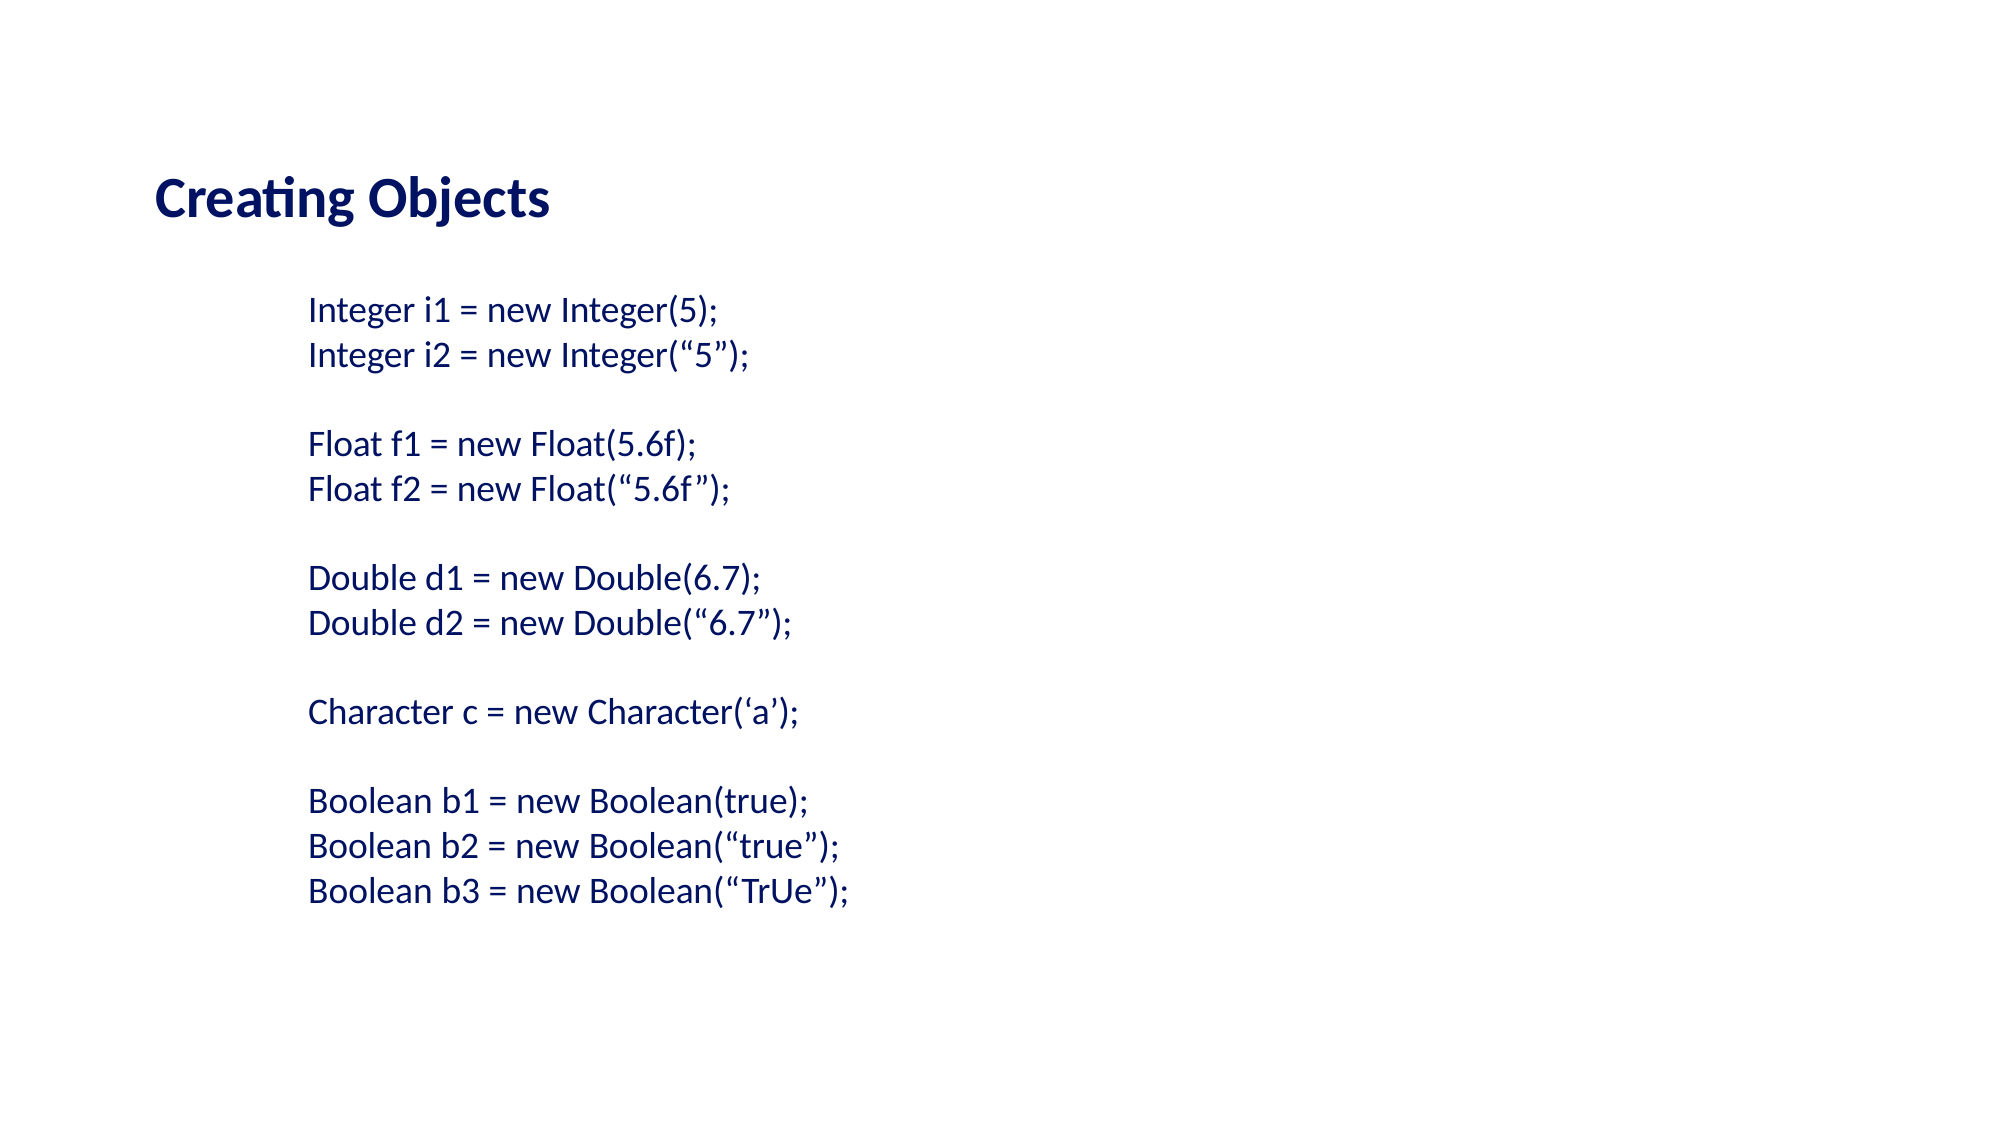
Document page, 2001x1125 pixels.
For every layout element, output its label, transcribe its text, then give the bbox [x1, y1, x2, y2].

title Creating Objects [153, 156, 691, 347]
text_box Integer i1 = new Integer(5); Integer i2 = new Integer(“5”); Float f1 = new Float(5.6f); Float f2 = new Float(“5.6f”); Double d1 = new Double(6.7); Double d2 = new Double(“6.7”); Character c = new Character(‘a’); Boolean b1 = new Boolean(true); Boolean b2 = new Boolean(“true”); Boolean b3 = new Boolean(“TrUe”); [306, 282, 1038, 912]
